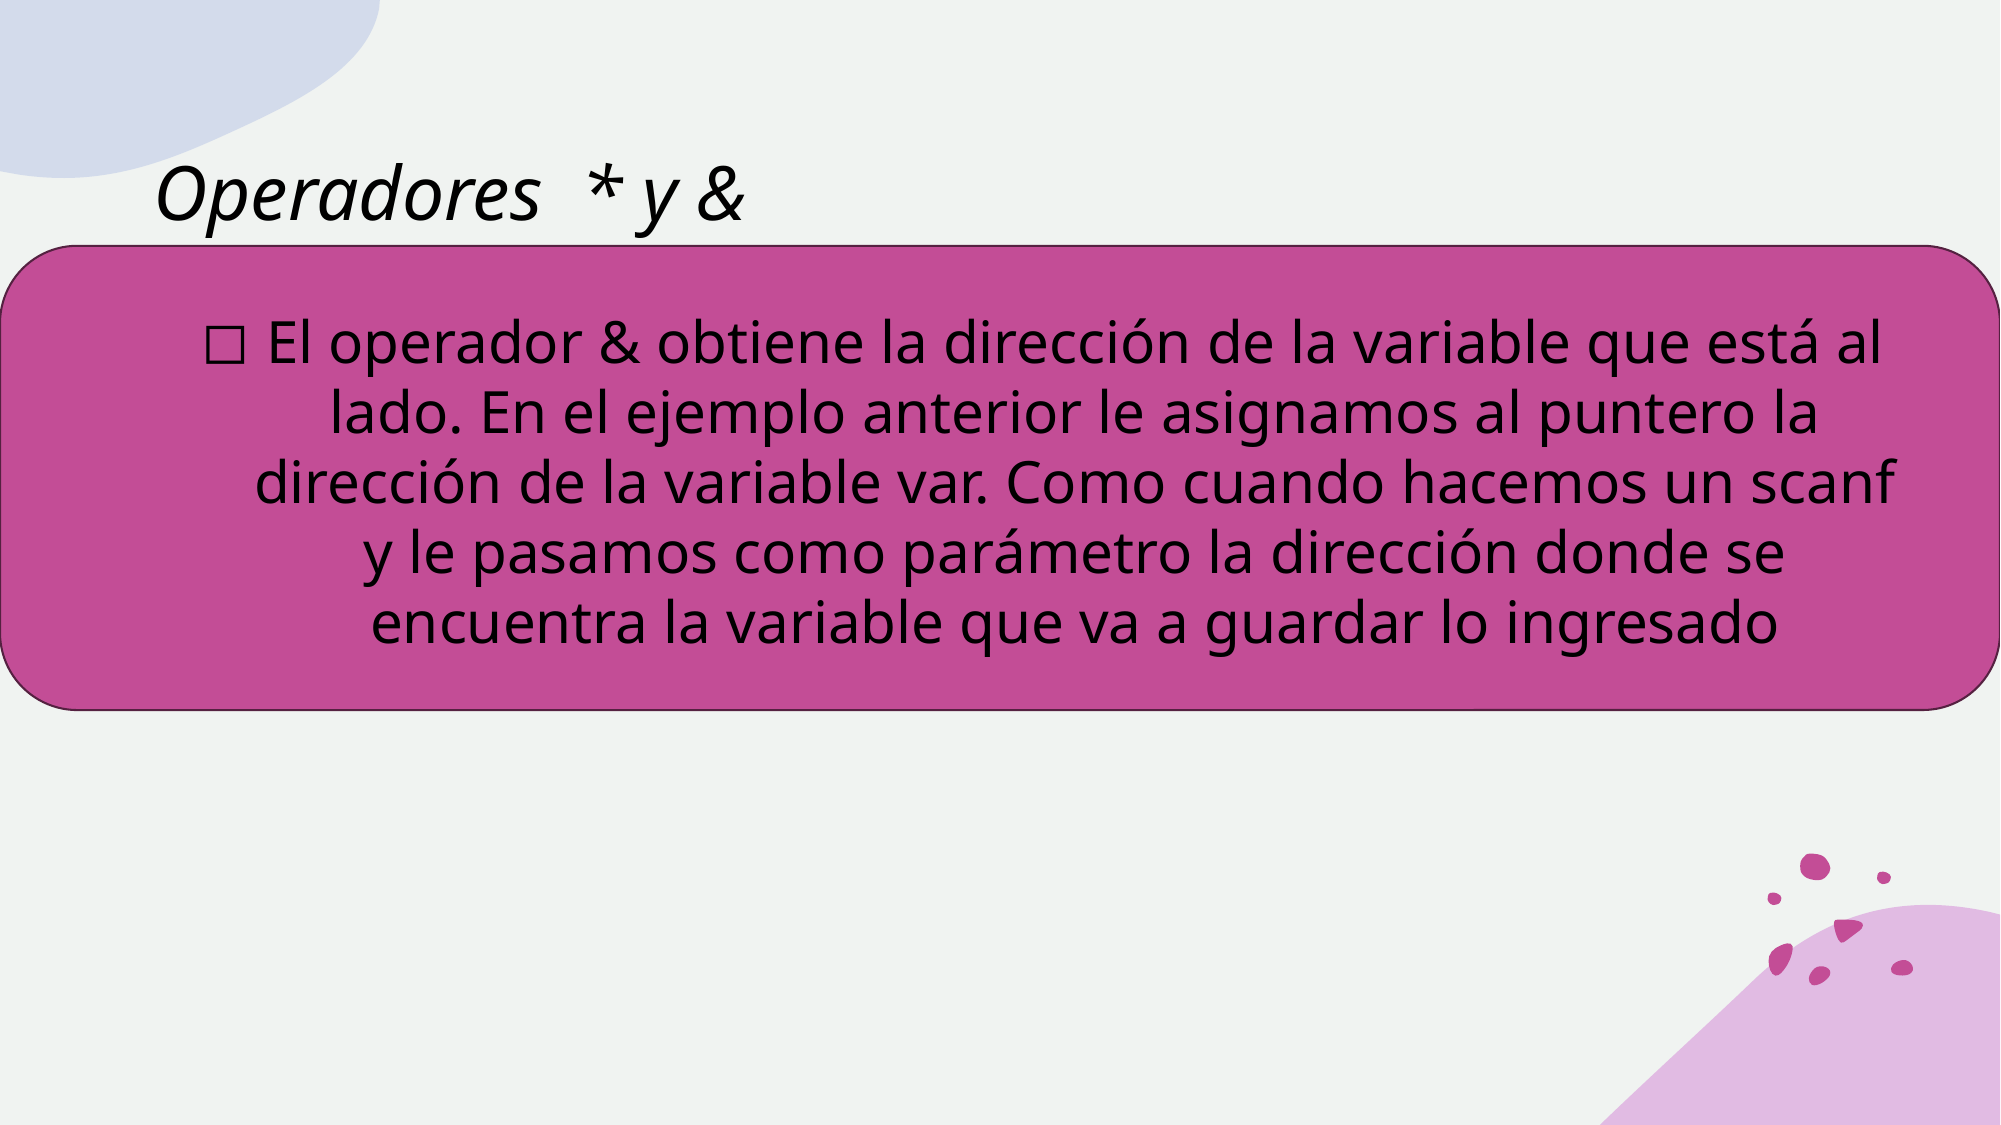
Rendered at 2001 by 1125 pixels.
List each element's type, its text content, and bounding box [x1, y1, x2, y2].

title Operadores * y & [133, 25, 1917, 246]
text_box [0, 244, 2000, 712]
list El operador & obtiene la dirección de la variable que está al lado. En el ejemplo anterior le asignamos al puntero la dirección de la variable var. Como cuando hacemos un scanf y le pasamos como parámetro la dirección donde se encuentra la variable que va a guardar lo ingresado [133, 295, 1917, 1013]
